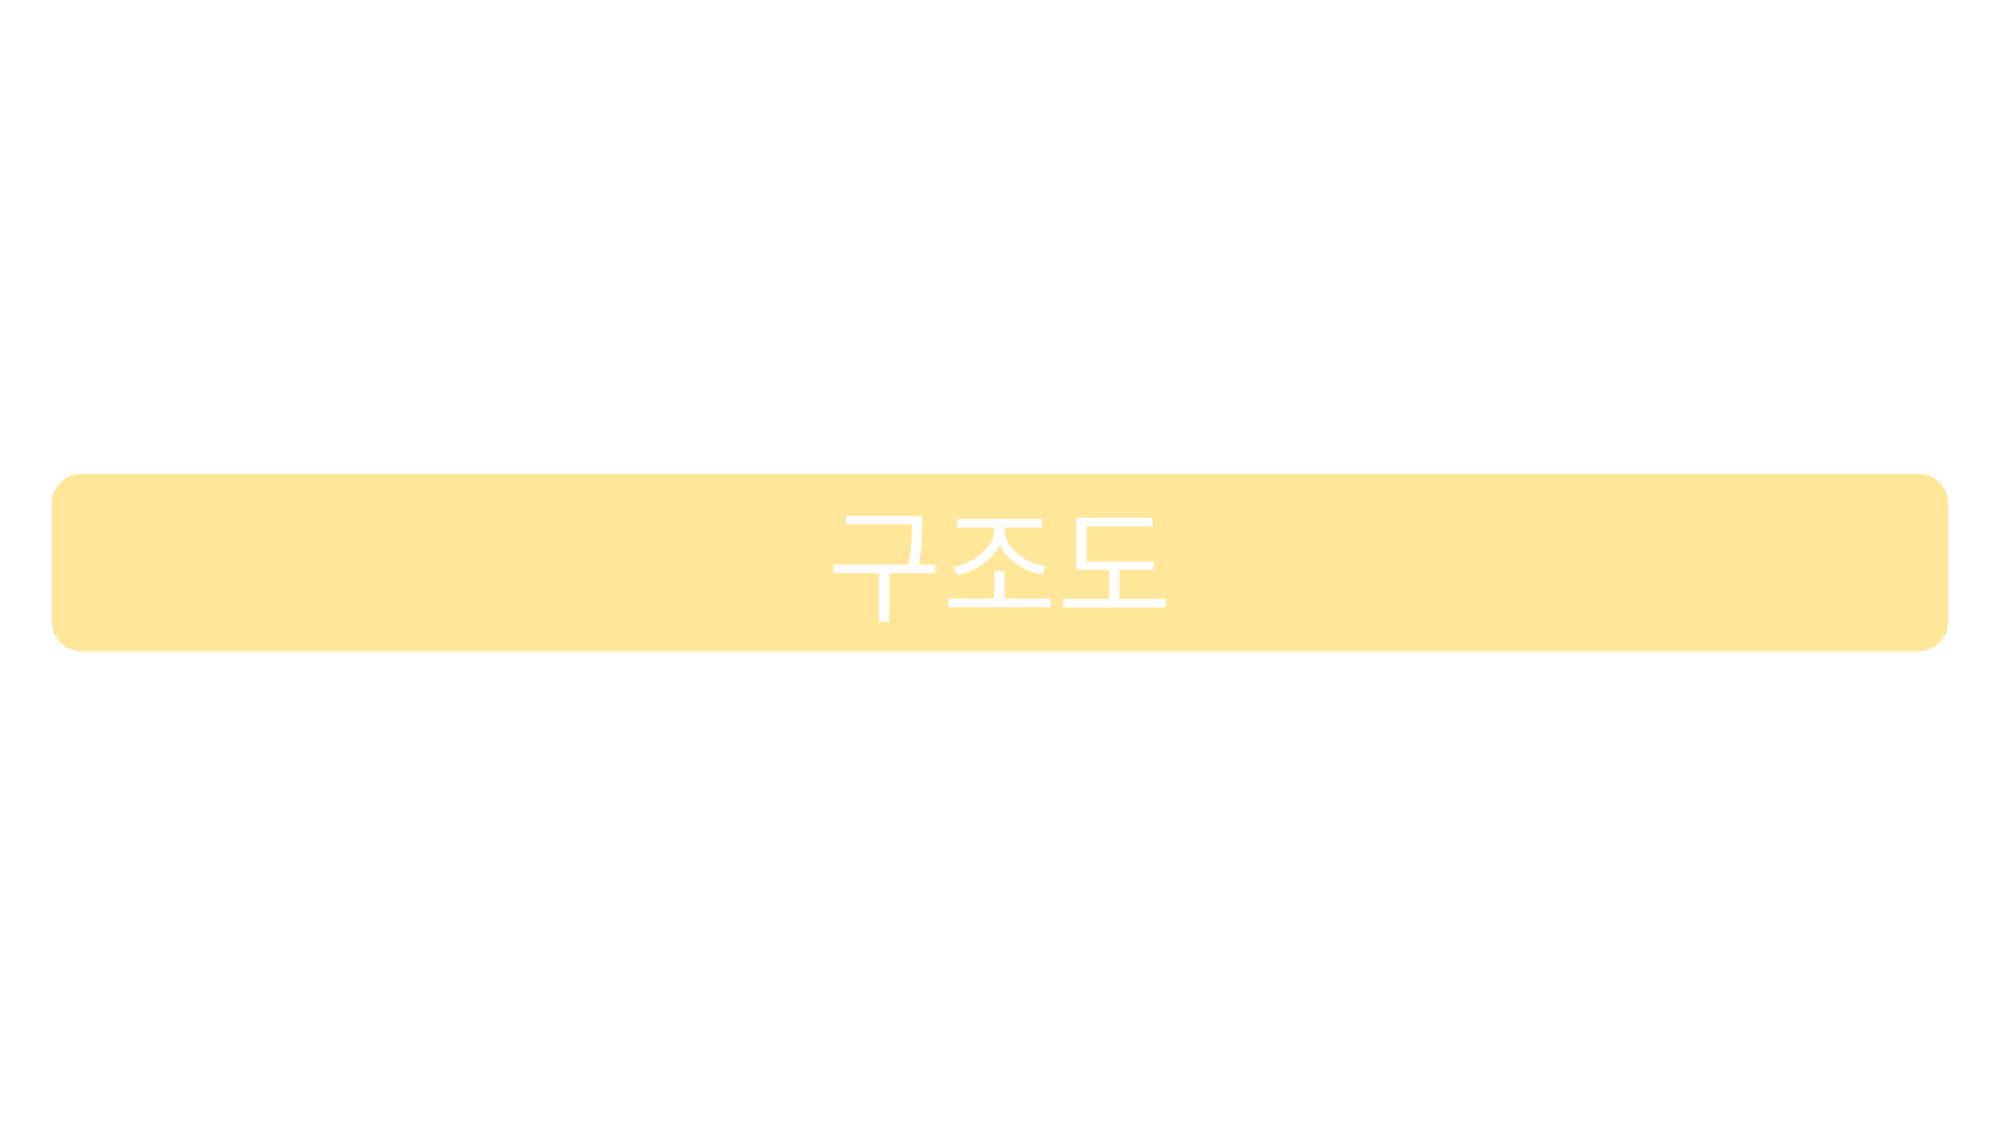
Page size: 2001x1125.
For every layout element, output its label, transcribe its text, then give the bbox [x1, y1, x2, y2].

text_box 구조도 [50, 472, 1950, 653]
